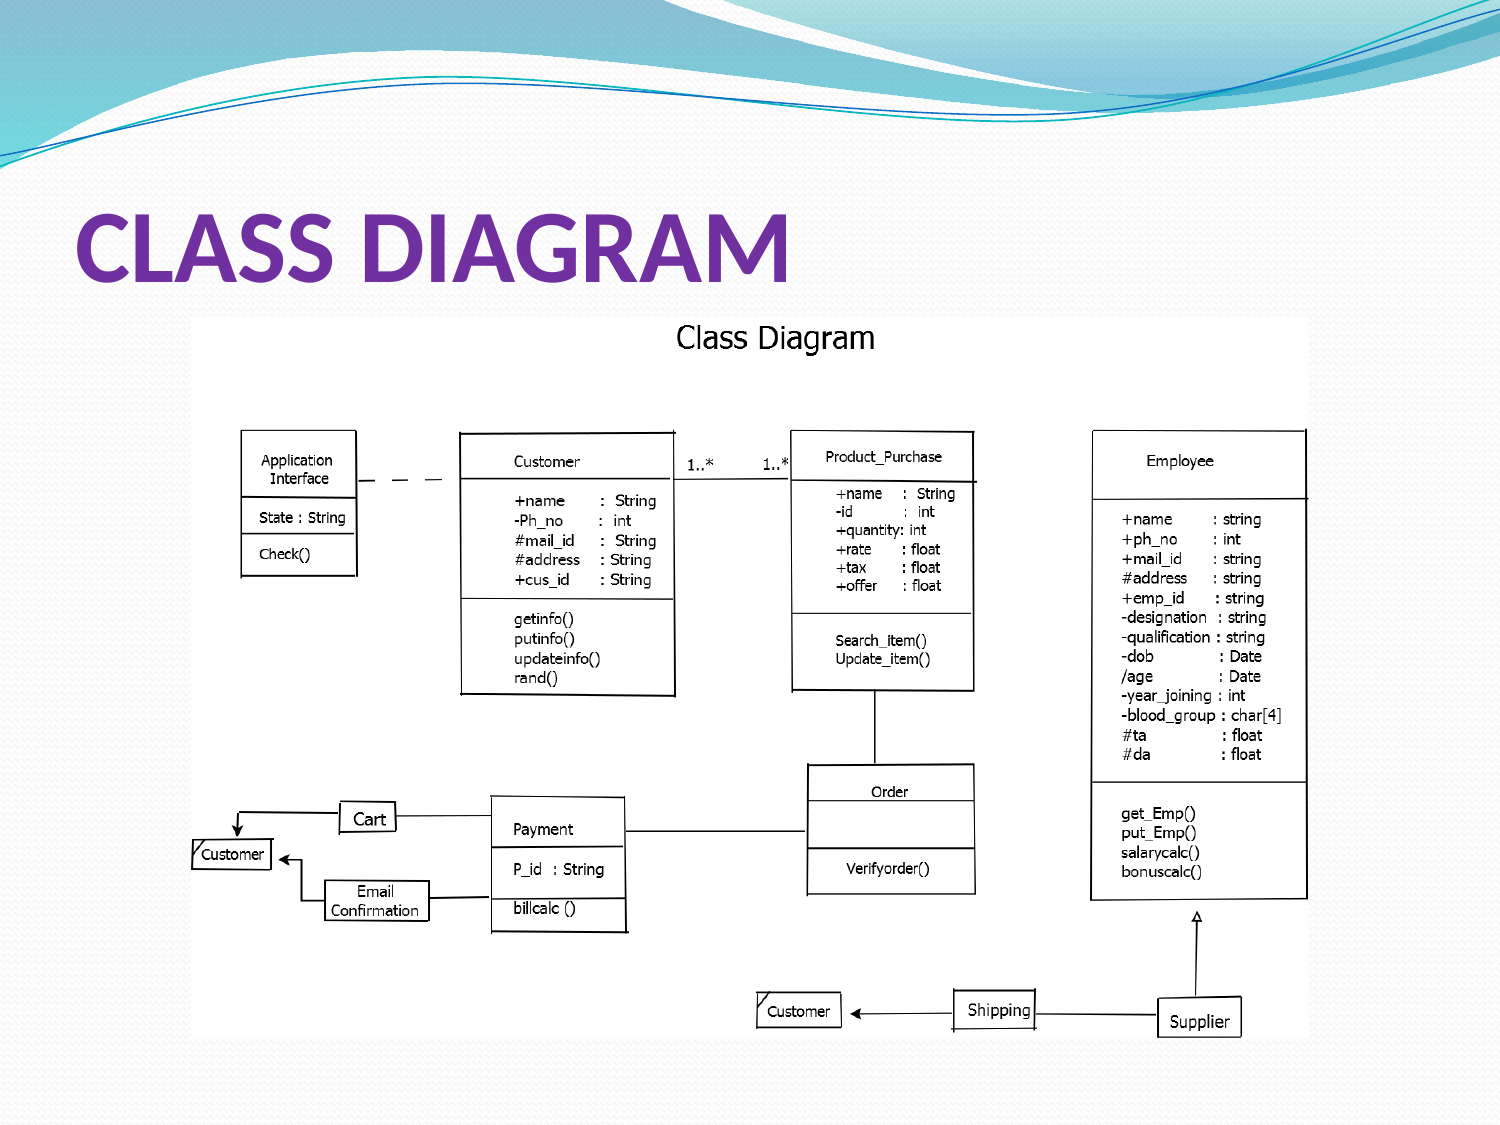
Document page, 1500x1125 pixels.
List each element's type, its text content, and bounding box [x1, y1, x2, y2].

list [191, 317, 1309, 1038]
title CLASS DIAGRAM [75, 115, 1425, 303]
